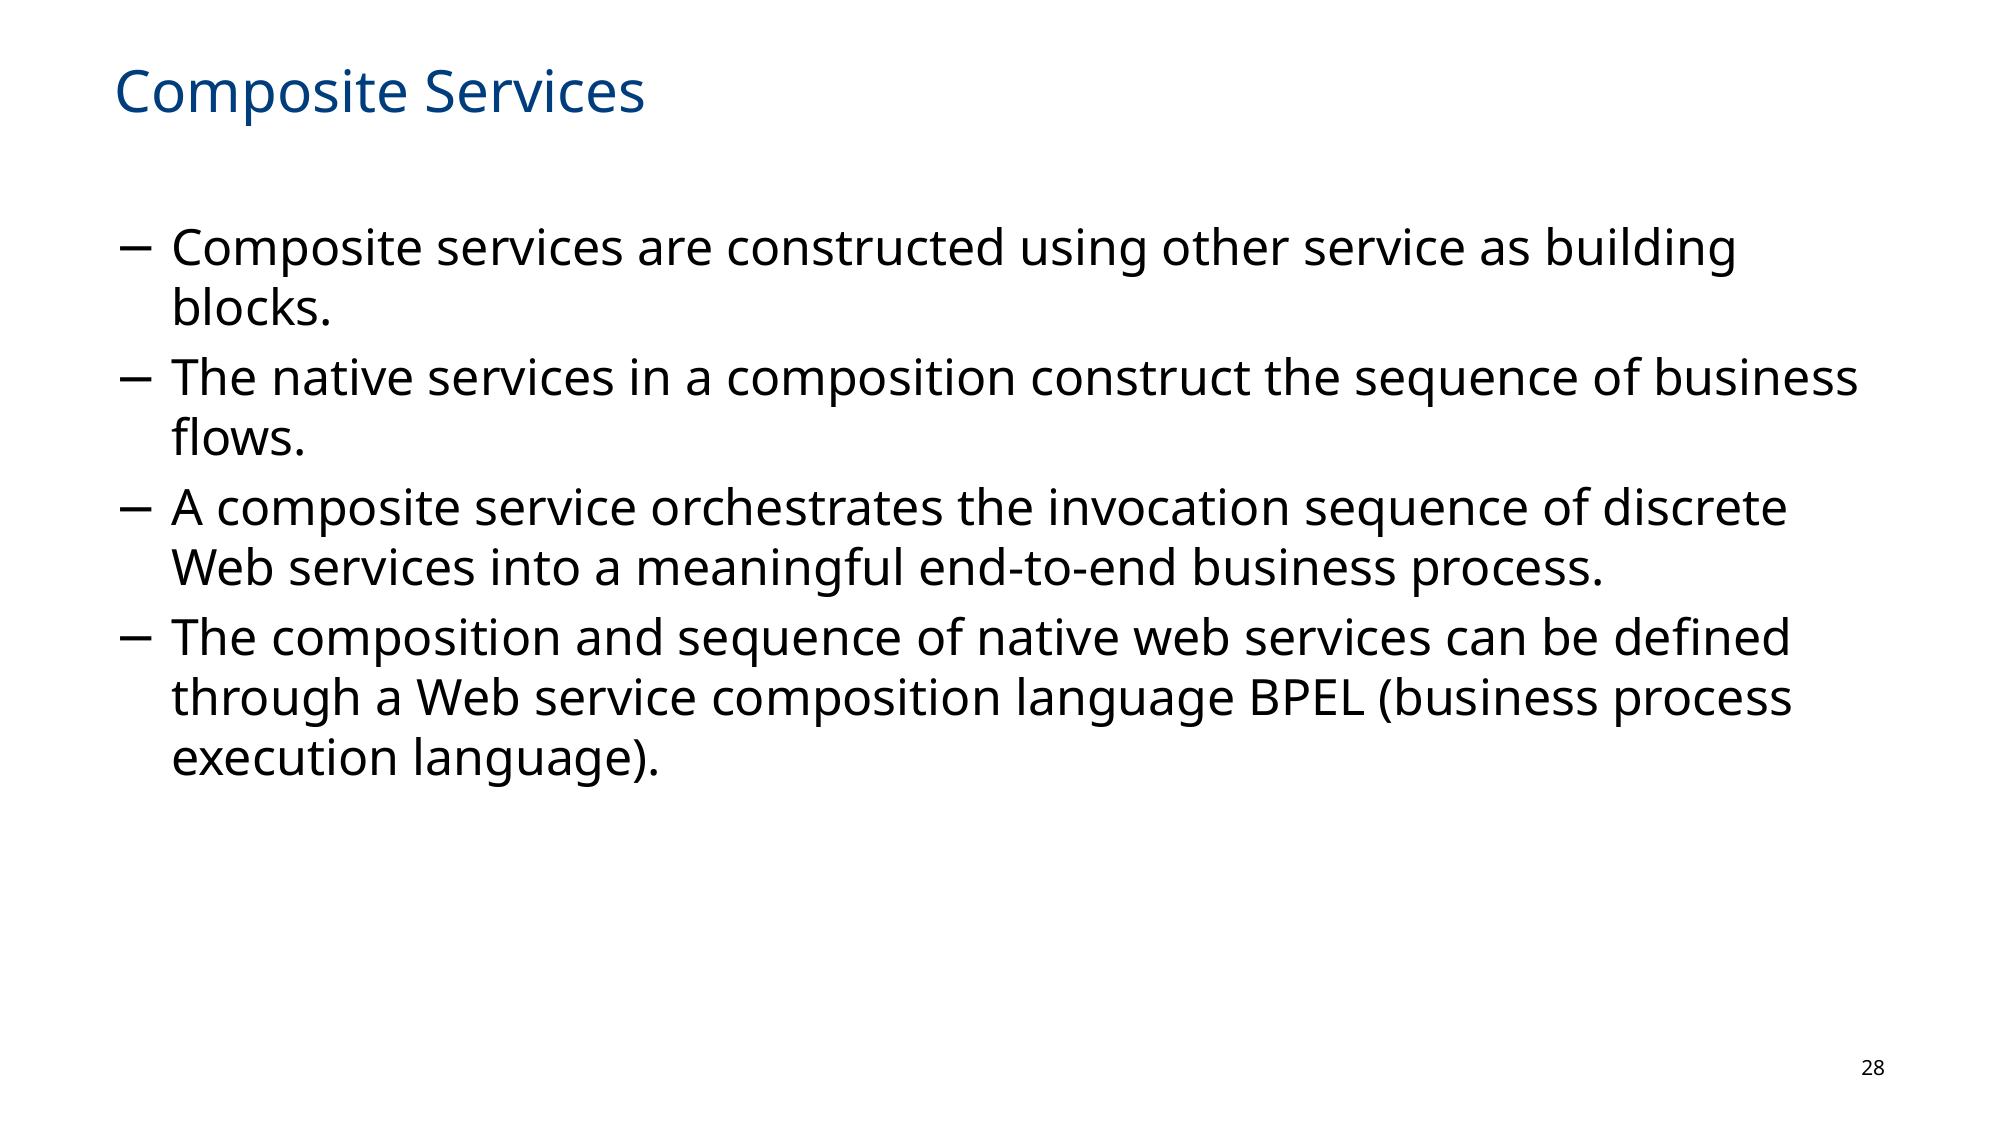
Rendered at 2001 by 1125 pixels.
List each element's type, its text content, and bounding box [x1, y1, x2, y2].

slide_number 28 [1433, 1046, 1901, 1103]
title Composite Services [99, 0, 1900, 184]
list Composite services are constructed using other service as building blocks. The native services in a composition construct the sequence of business flows. A composite service orchestrates the invocation sequence of discrete Web services into a meaningful end-to-end business process. The composition and sequence of native web services can be defined through a Web service composition language BPEL (business process execution language). [99, 208, 1900, 1024]
